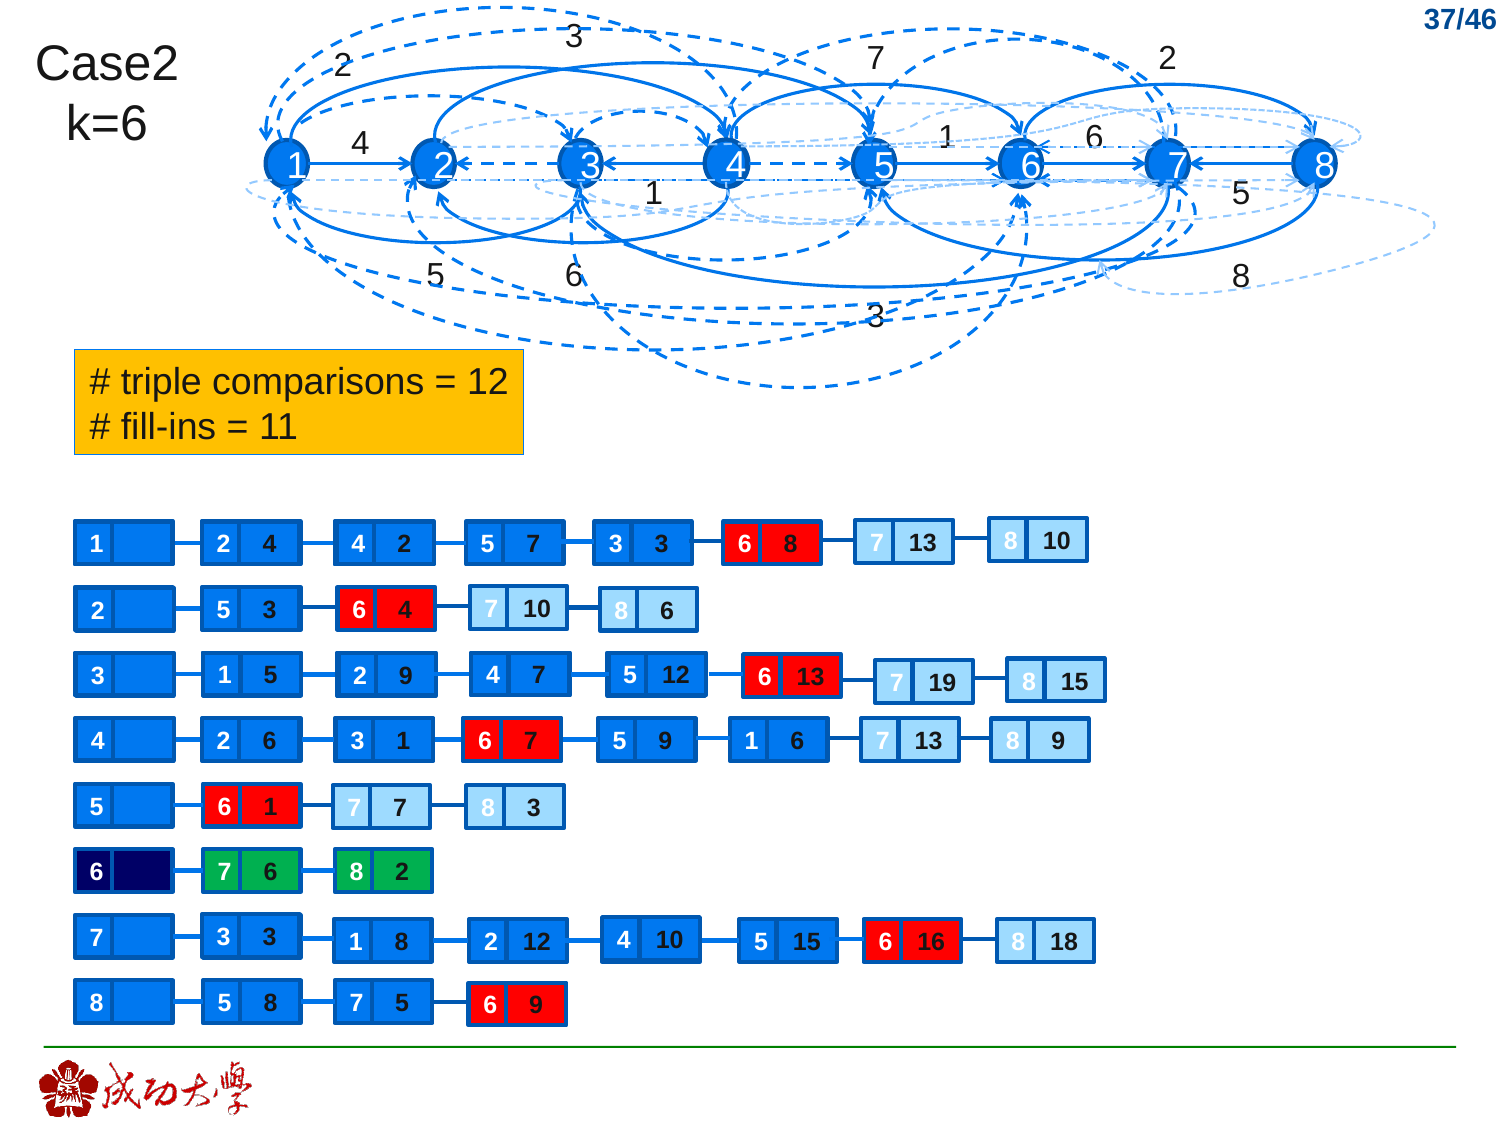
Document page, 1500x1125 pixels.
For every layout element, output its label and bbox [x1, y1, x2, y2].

text_box [74, 652, 707, 696]
text_box [19, 0, 1470, 704]
text_box [74, 914, 432, 962]
text_box [702, 918, 1095, 963]
text_box [74, 980, 567, 1026]
picture [35, 1058, 254, 1118]
text_box [74, 349, 524, 455]
text_box [302, 585, 698, 631]
text_box [74, 849, 433, 893]
text_box [74, 586, 301, 631]
text_box [74, 783, 565, 829]
text_box [74, 521, 301, 565]
text_box [469, 916, 701, 963]
text_box [74, 717, 1089, 762]
